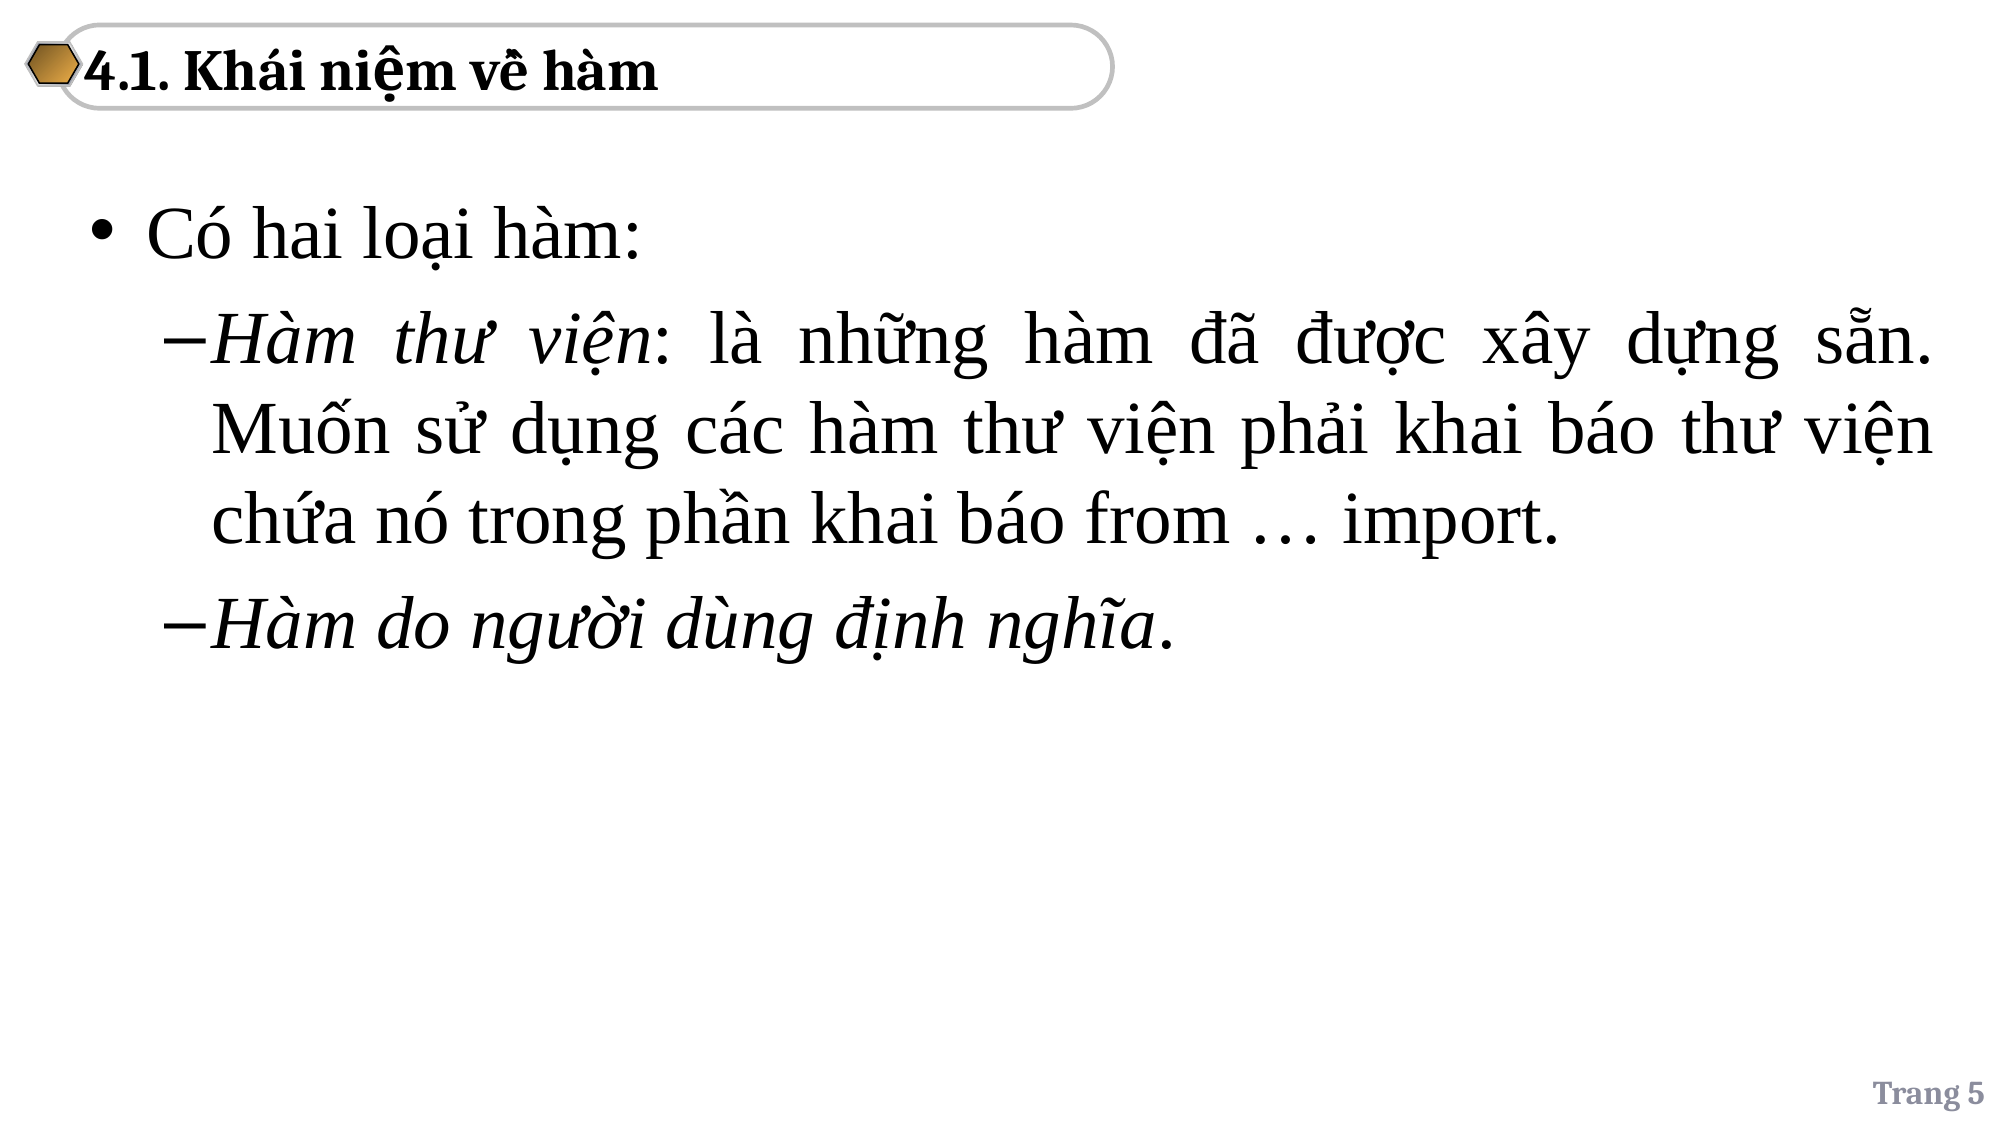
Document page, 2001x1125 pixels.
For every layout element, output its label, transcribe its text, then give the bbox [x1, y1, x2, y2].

text_box Có hai loại hàm: Hàm thư viện: là những hàm đã được xây dựng sẵn. Muốn sử dụng các hàm thư viện phải khai báo thư viện chứa nó trong phần khai báo from … import. Hàm do người dùng định nghĩa. [74, 176, 1950, 1038]
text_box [24, 24, 1113, 109]
slide_number Trang 5 [1533, 1060, 2000, 1121]
